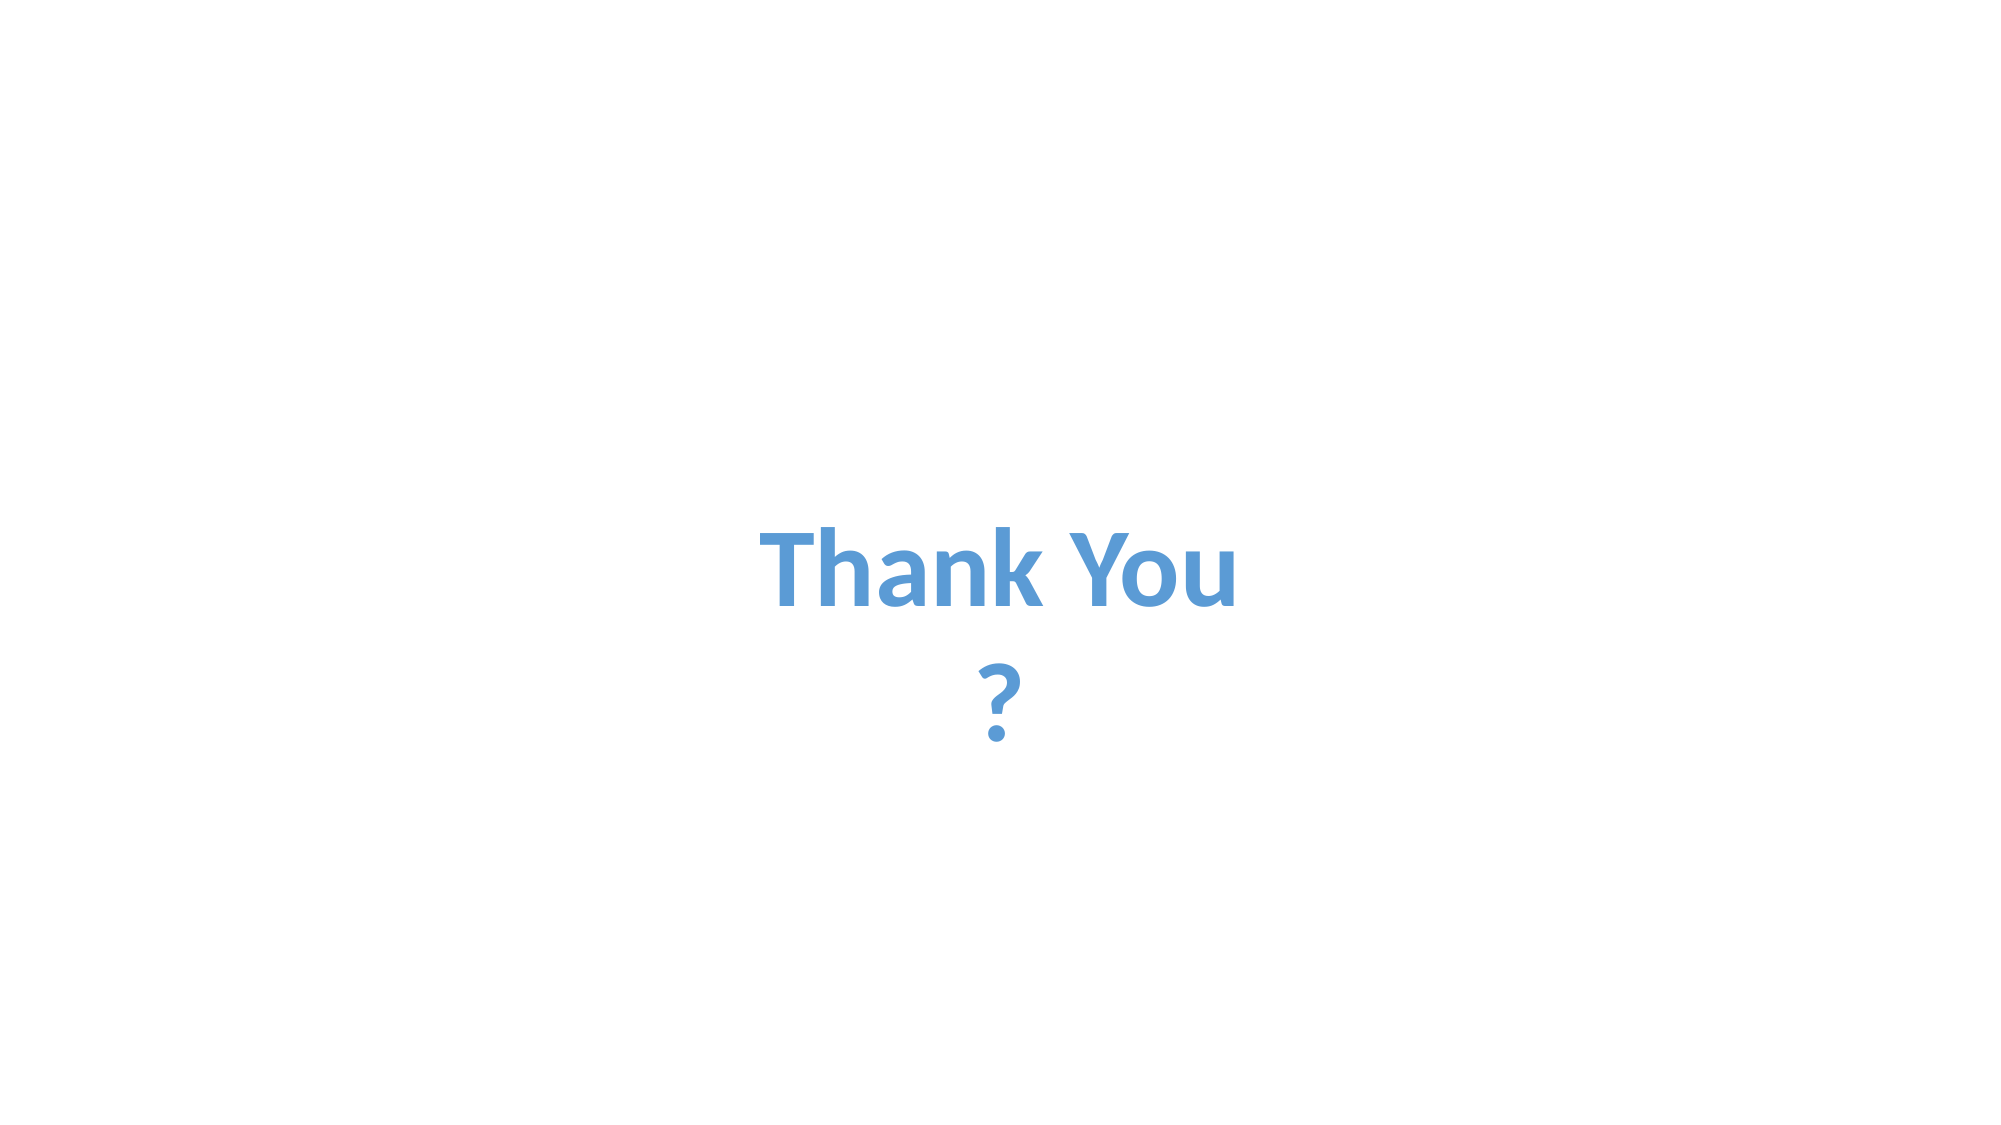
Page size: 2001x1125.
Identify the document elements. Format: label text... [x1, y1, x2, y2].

text_box Thank You ? [744, 486, 1256, 772]
